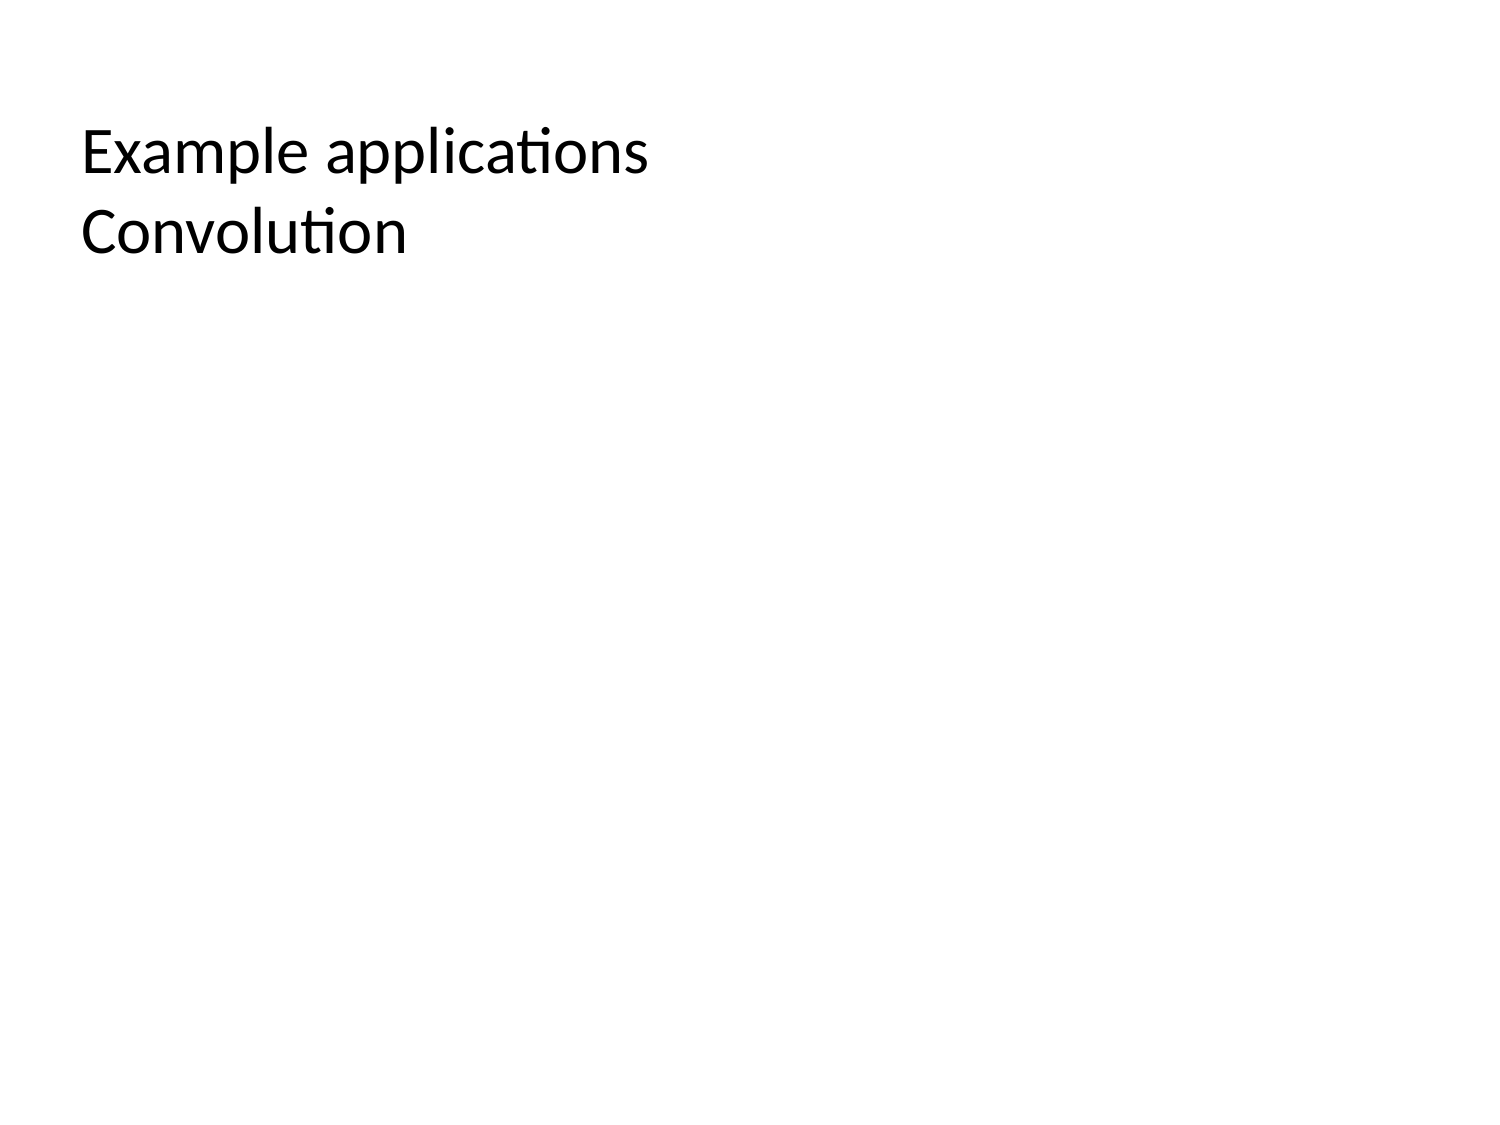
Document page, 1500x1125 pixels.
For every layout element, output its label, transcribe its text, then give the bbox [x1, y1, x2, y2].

text_box Example applications Convolution [66, 99, 681, 275]
